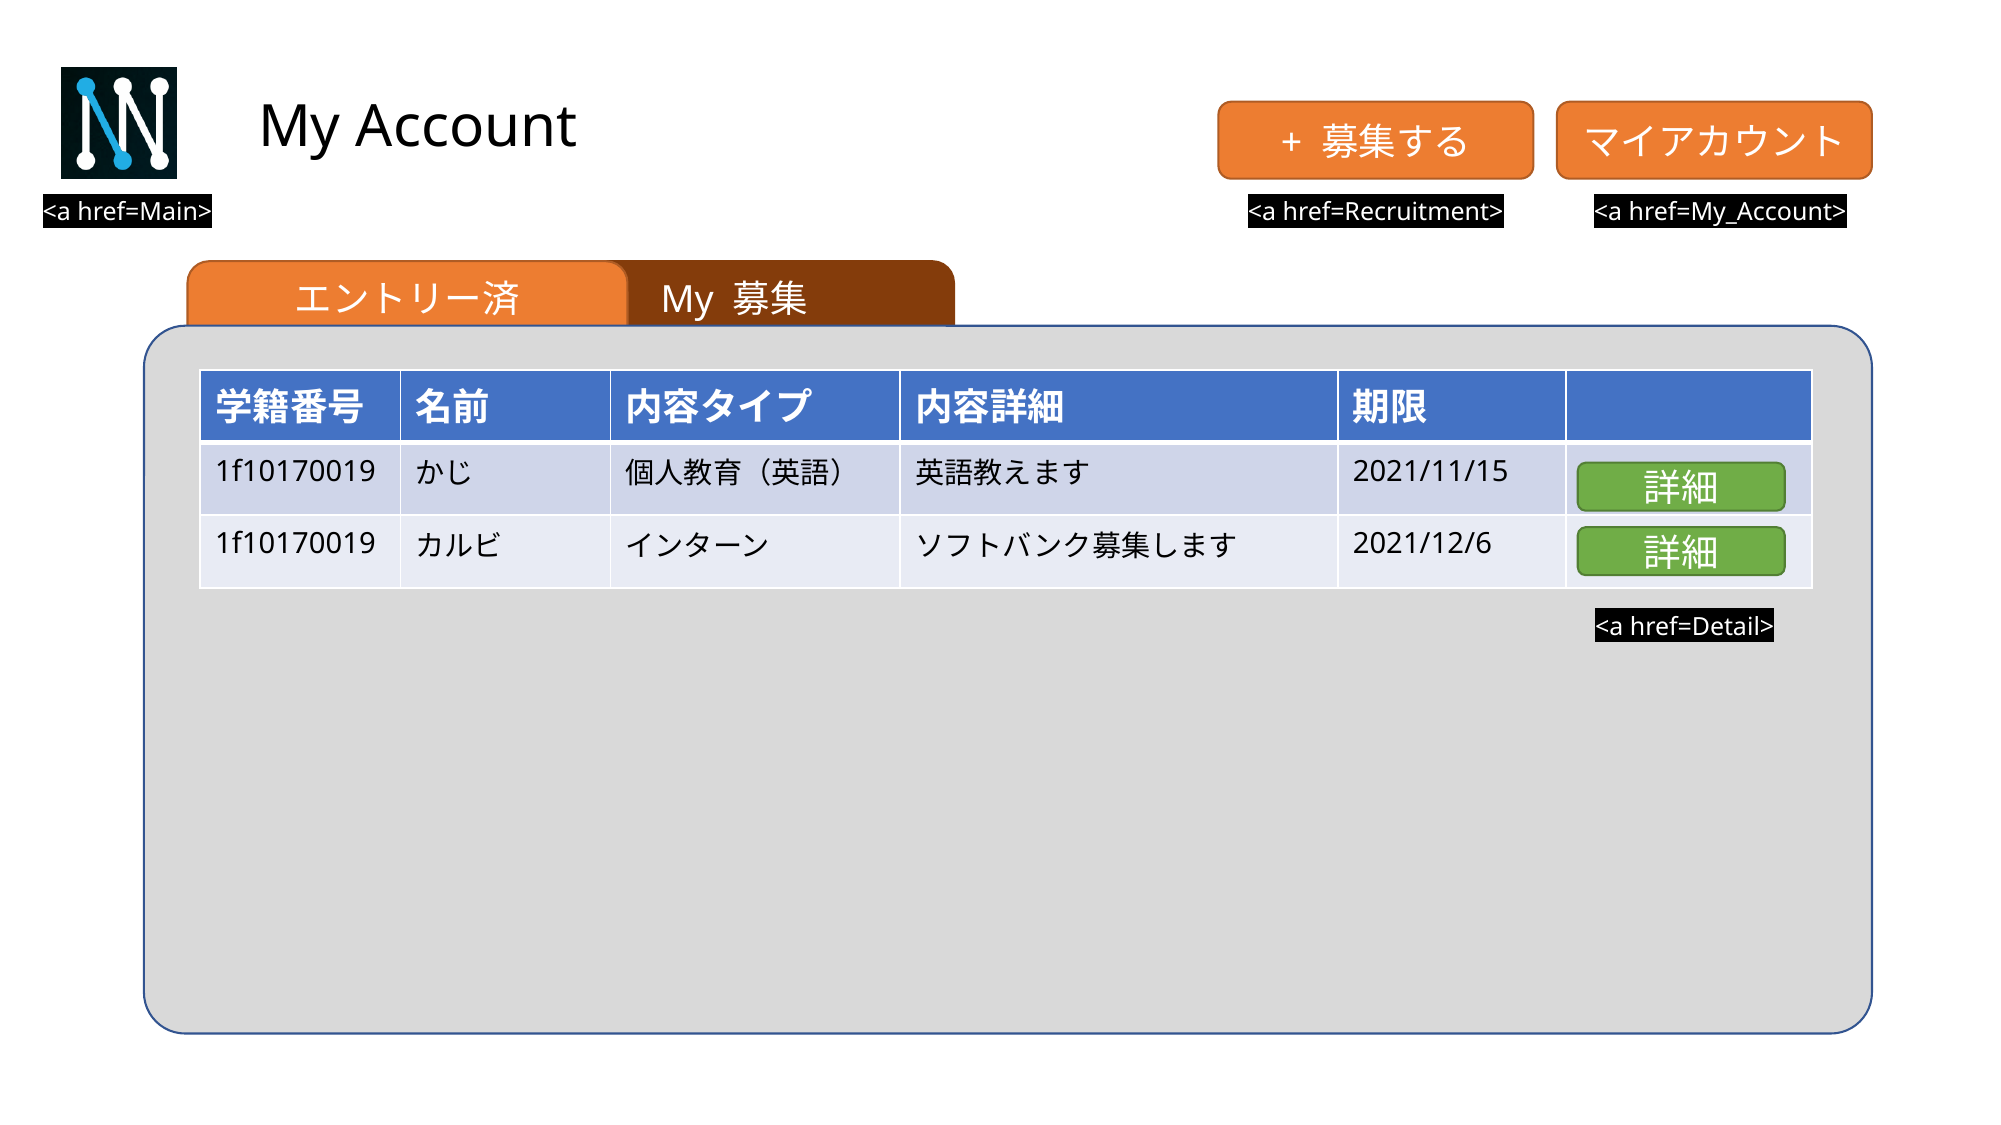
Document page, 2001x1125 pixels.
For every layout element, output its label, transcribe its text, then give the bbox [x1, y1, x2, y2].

text_box <a href=My_Account> [1579, 188, 1862, 234]
table_cell カルビ [401, 516, 610, 587]
table_cell インターン [611, 516, 899, 587]
text_box エントリー済 [186, 260, 629, 324]
text_box <a href=Main> [27, 188, 228, 233]
text_box My 募集 [612, 260, 956, 324]
table_cell 1f10170019 [201, 445, 400, 514]
table_header [1567, 371, 1811, 440]
table_header 学籍番号 [201, 371, 400, 440]
table_cell ソフトバンク募集します [901, 516, 1337, 587]
table_header 内容タイプ [611, 371, 899, 440]
text_box 詳細 [1576, 461, 1786, 512]
text_box My Account [243, 80, 593, 165]
table_header 名前 [401, 371, 610, 440]
text_box + 募集する [1217, 100, 1535, 180]
text_box 詳細 [1576, 526, 1786, 577]
text_box マイアカウント [1555, 100, 1873, 180]
table_cell 1f10170019 [201, 516, 400, 587]
text_box <a href=Detail> [1580, 602, 1790, 648]
table_cell [1567, 516, 1811, 587]
picture [61, 67, 177, 179]
text_box <a href=Recruitment> [1233, 188, 1519, 234]
table_cell 2021/11/15 [1339, 445, 1565, 514]
text_box [142, 324, 1874, 1035]
table_cell [1567, 445, 1811, 514]
table_cell 2021/12/6 [1339, 516, 1565, 587]
table_header 期限 [1339, 371, 1565, 440]
table_cell かじ [401, 445, 610, 514]
table_header 内容詳細 [901, 371, 1337, 440]
table_cell 個人教育（英語） [611, 445, 899, 514]
table_cell 英語教えます [901, 445, 1337, 514]
